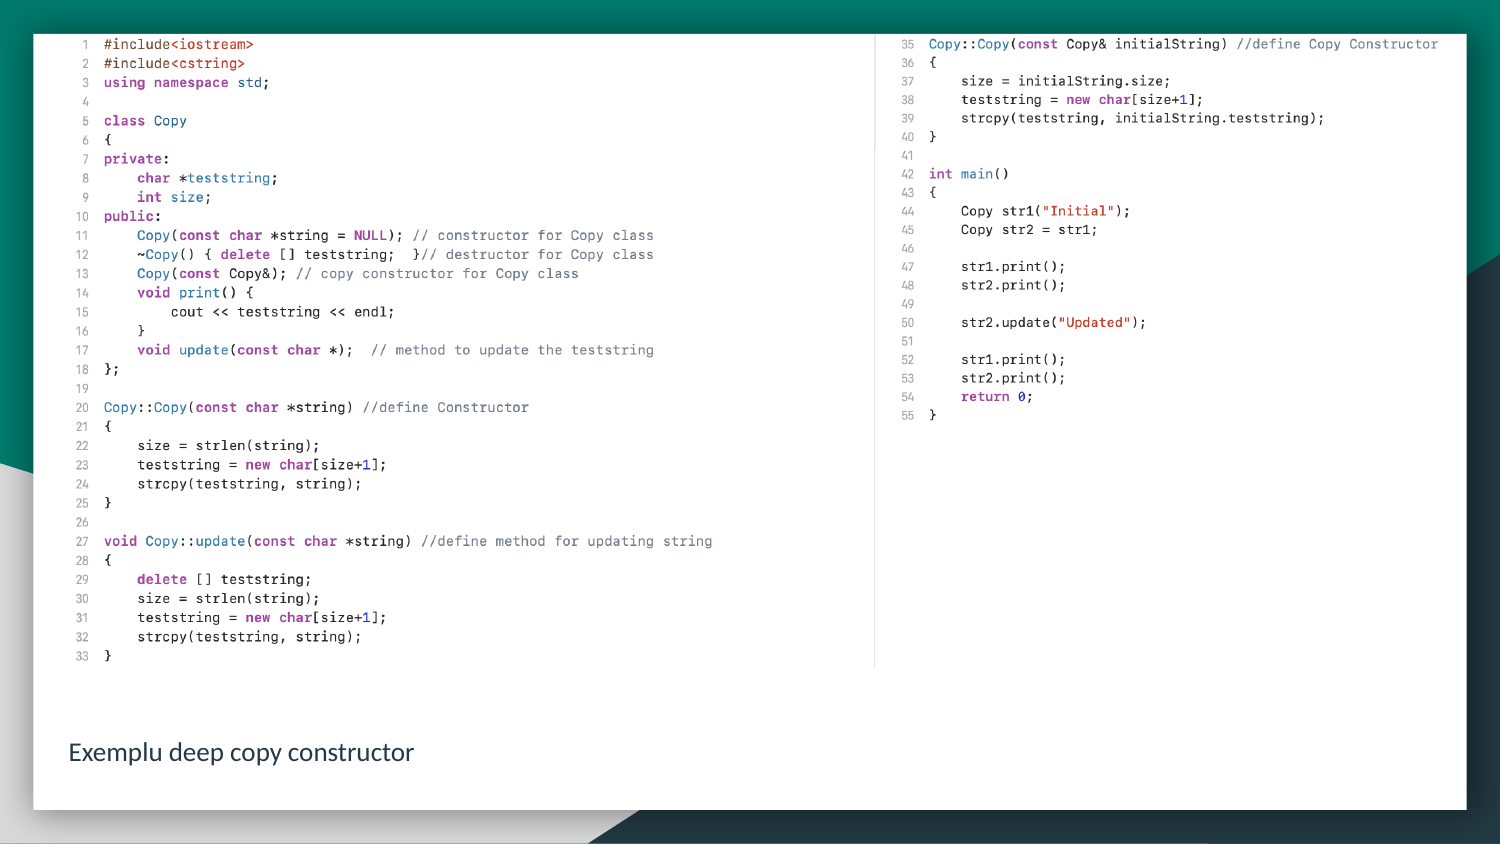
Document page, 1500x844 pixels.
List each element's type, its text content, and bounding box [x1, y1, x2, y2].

picture [53, 34, 876, 669]
picture [886, 34, 1462, 427]
list Exemplu deep copy constructor [53, 682, 1271, 783]
